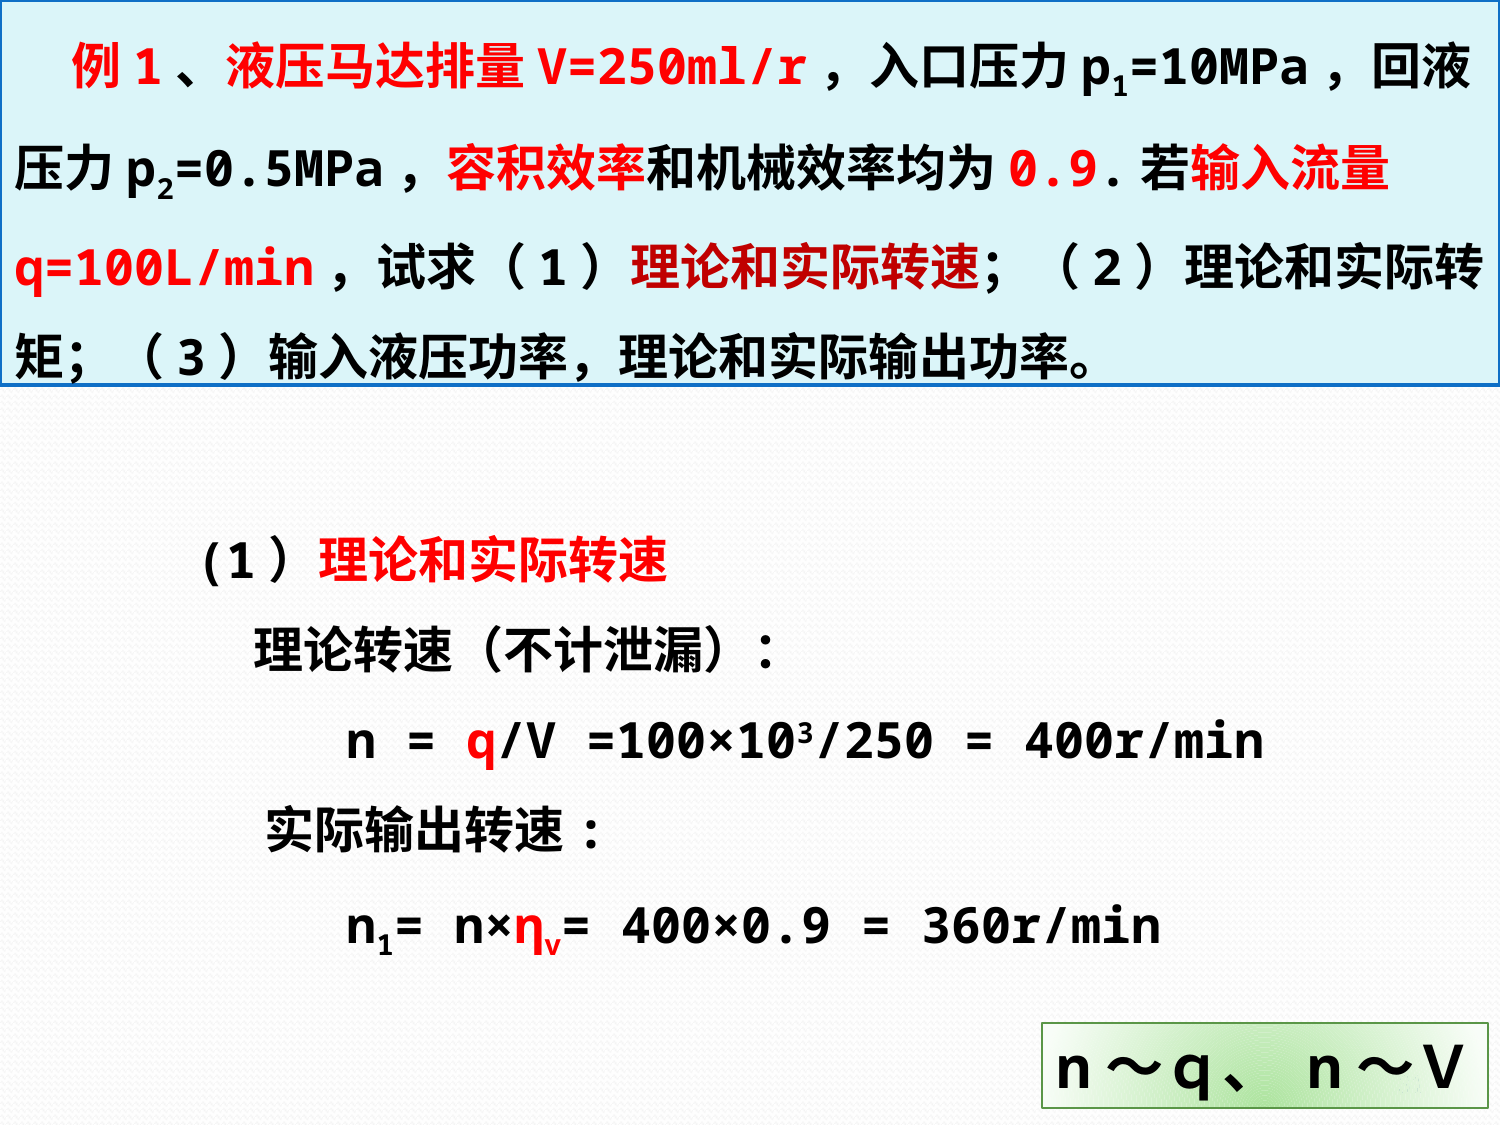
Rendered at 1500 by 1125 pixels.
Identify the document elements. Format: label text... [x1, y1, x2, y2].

text_box n～ｑ、 n～Ｖ [1041, 1022, 1489, 1109]
text_box 例1、液压马达排量V=250ml/r，入口压力p1=10MPa，回液压力p2=0.5MPa，容积效率和机械效率均为0.9.若输入流量q=100L/min，试求（1）理论和实际转速；（2）理论和实际转矩；（3）输入液压功率，理论和实际输出功率。 [0, 0, 1500, 387]
slide_number 31 [1299, 1042, 1425, 1103]
text_box (1）理论和实际转速 理论转速（不计泄漏）： n = q/V =100×103/250 = 400r/min 实际输出转速: n1= n×ηv= 400×0.9 = 360r/min [181, 491, 1446, 969]
